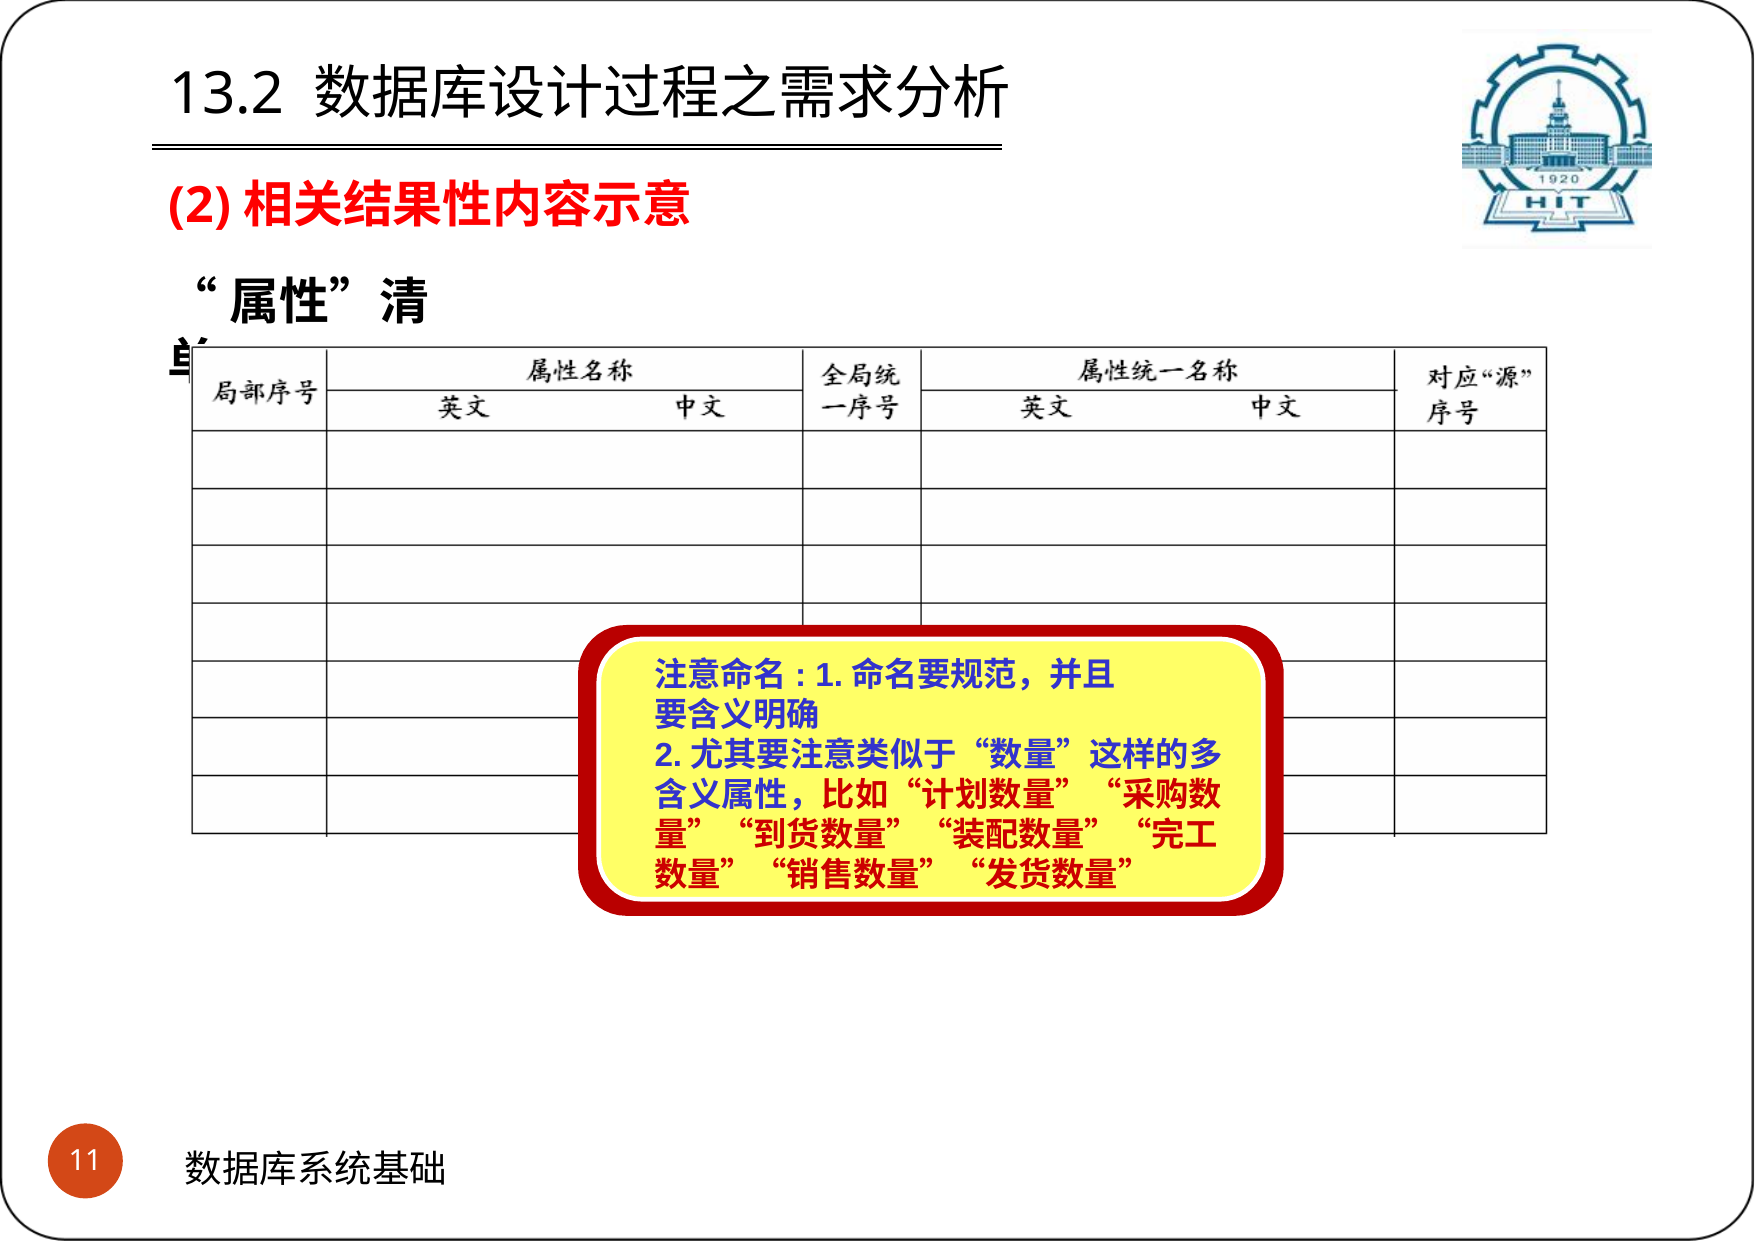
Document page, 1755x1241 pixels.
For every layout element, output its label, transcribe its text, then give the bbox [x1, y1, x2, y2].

text_box [189, 344, 1550, 837]
title 13.2 数据库设计过程之需求分析 (2)相关结果性内容示意 [167, 54, 1588, 263]
picture [0, 0, 1755, 1241]
text_box [578, 624, 1284, 916]
text_box 注意命名: 1.命名要规范，并且要含义明确 2.尤其要注意类似于“数量”这样的多 含义属性，比如“计划数量”“采购数 量”“到货数量”“装配数量”“完工 数量”“销售数量”“发货数量” [652, 653, 1224, 893]
text_box [598, 638, 1264, 900]
text_box “属性”清单 [165, 269, 470, 390]
